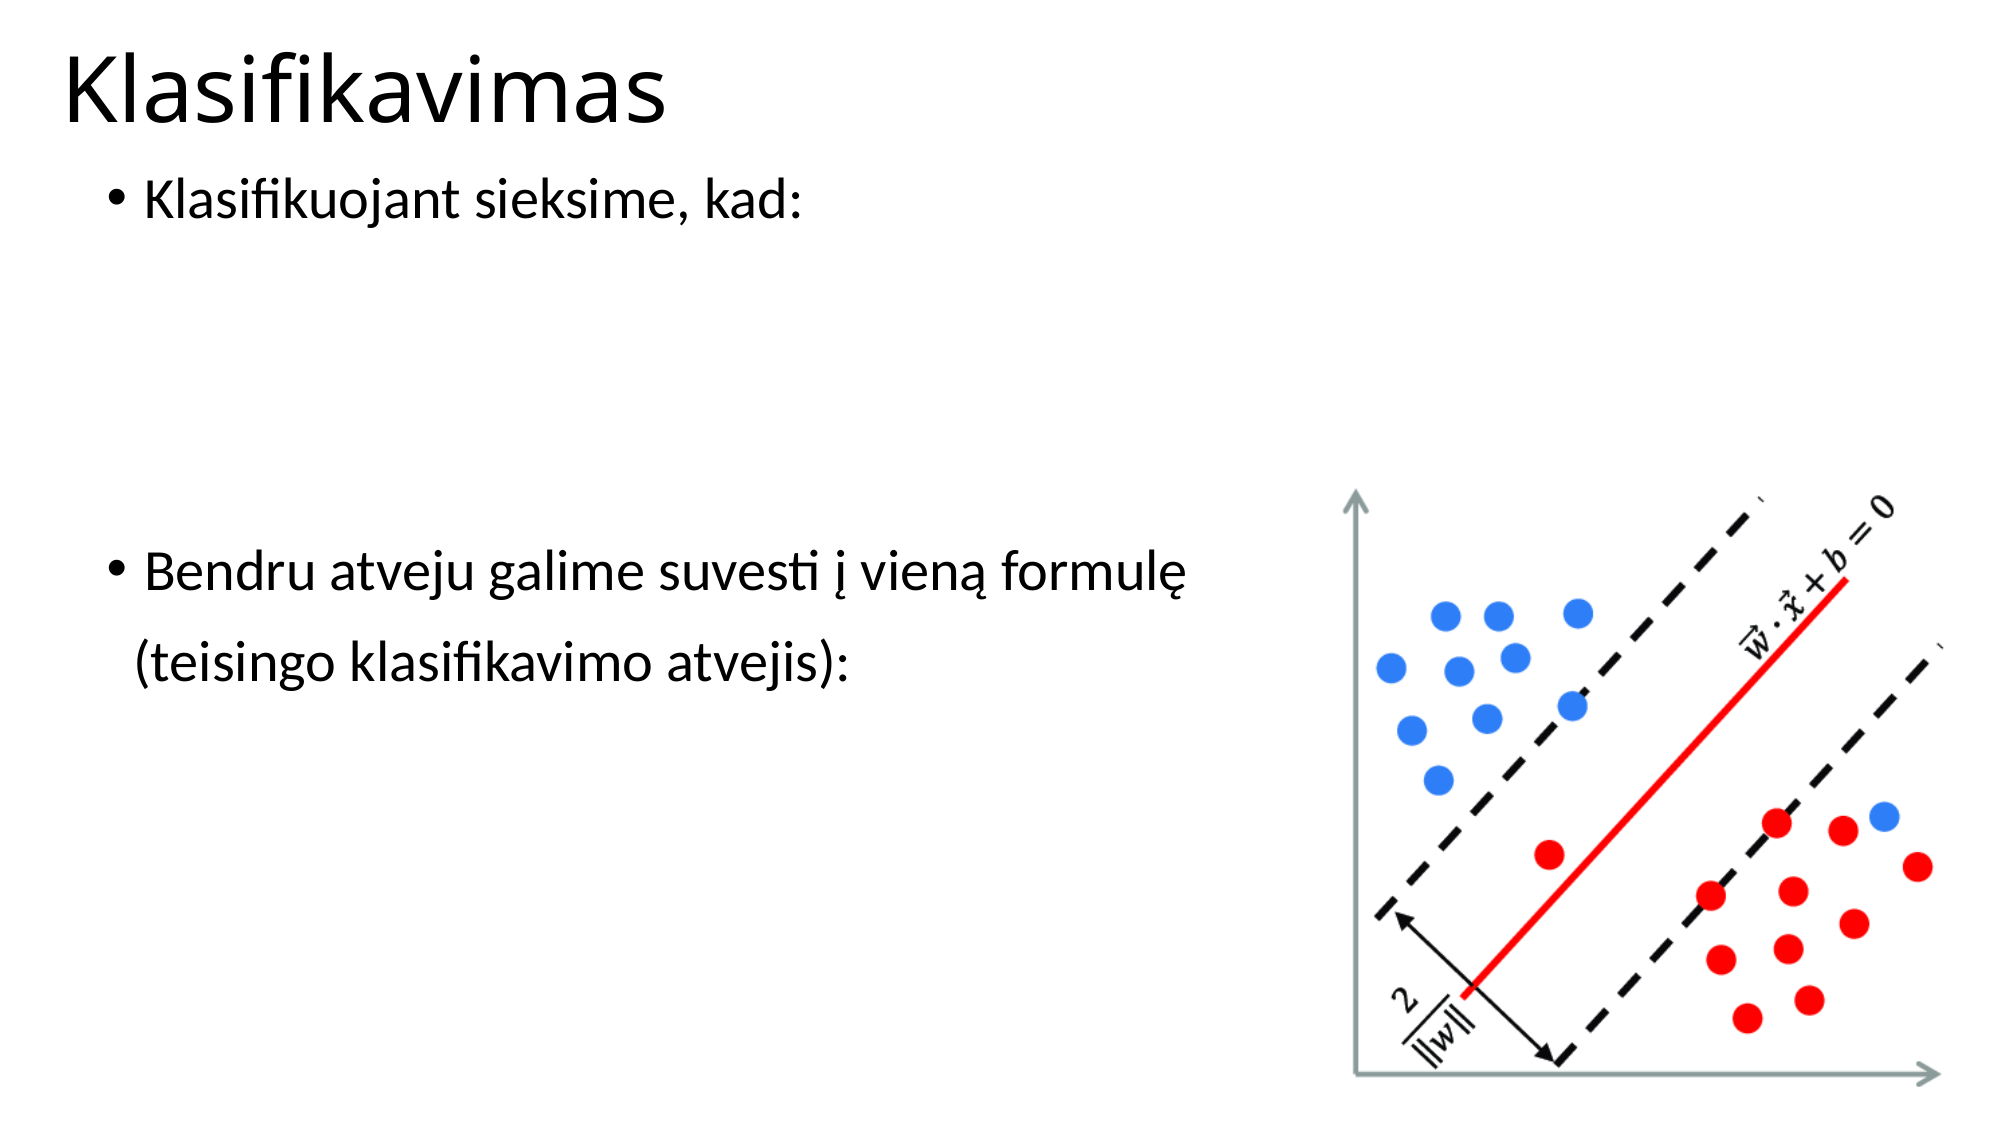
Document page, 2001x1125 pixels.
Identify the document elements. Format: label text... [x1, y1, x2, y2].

picture [1337, 485, 1946, 1091]
title Klasifikavimas [46, 34, 1772, 150]
